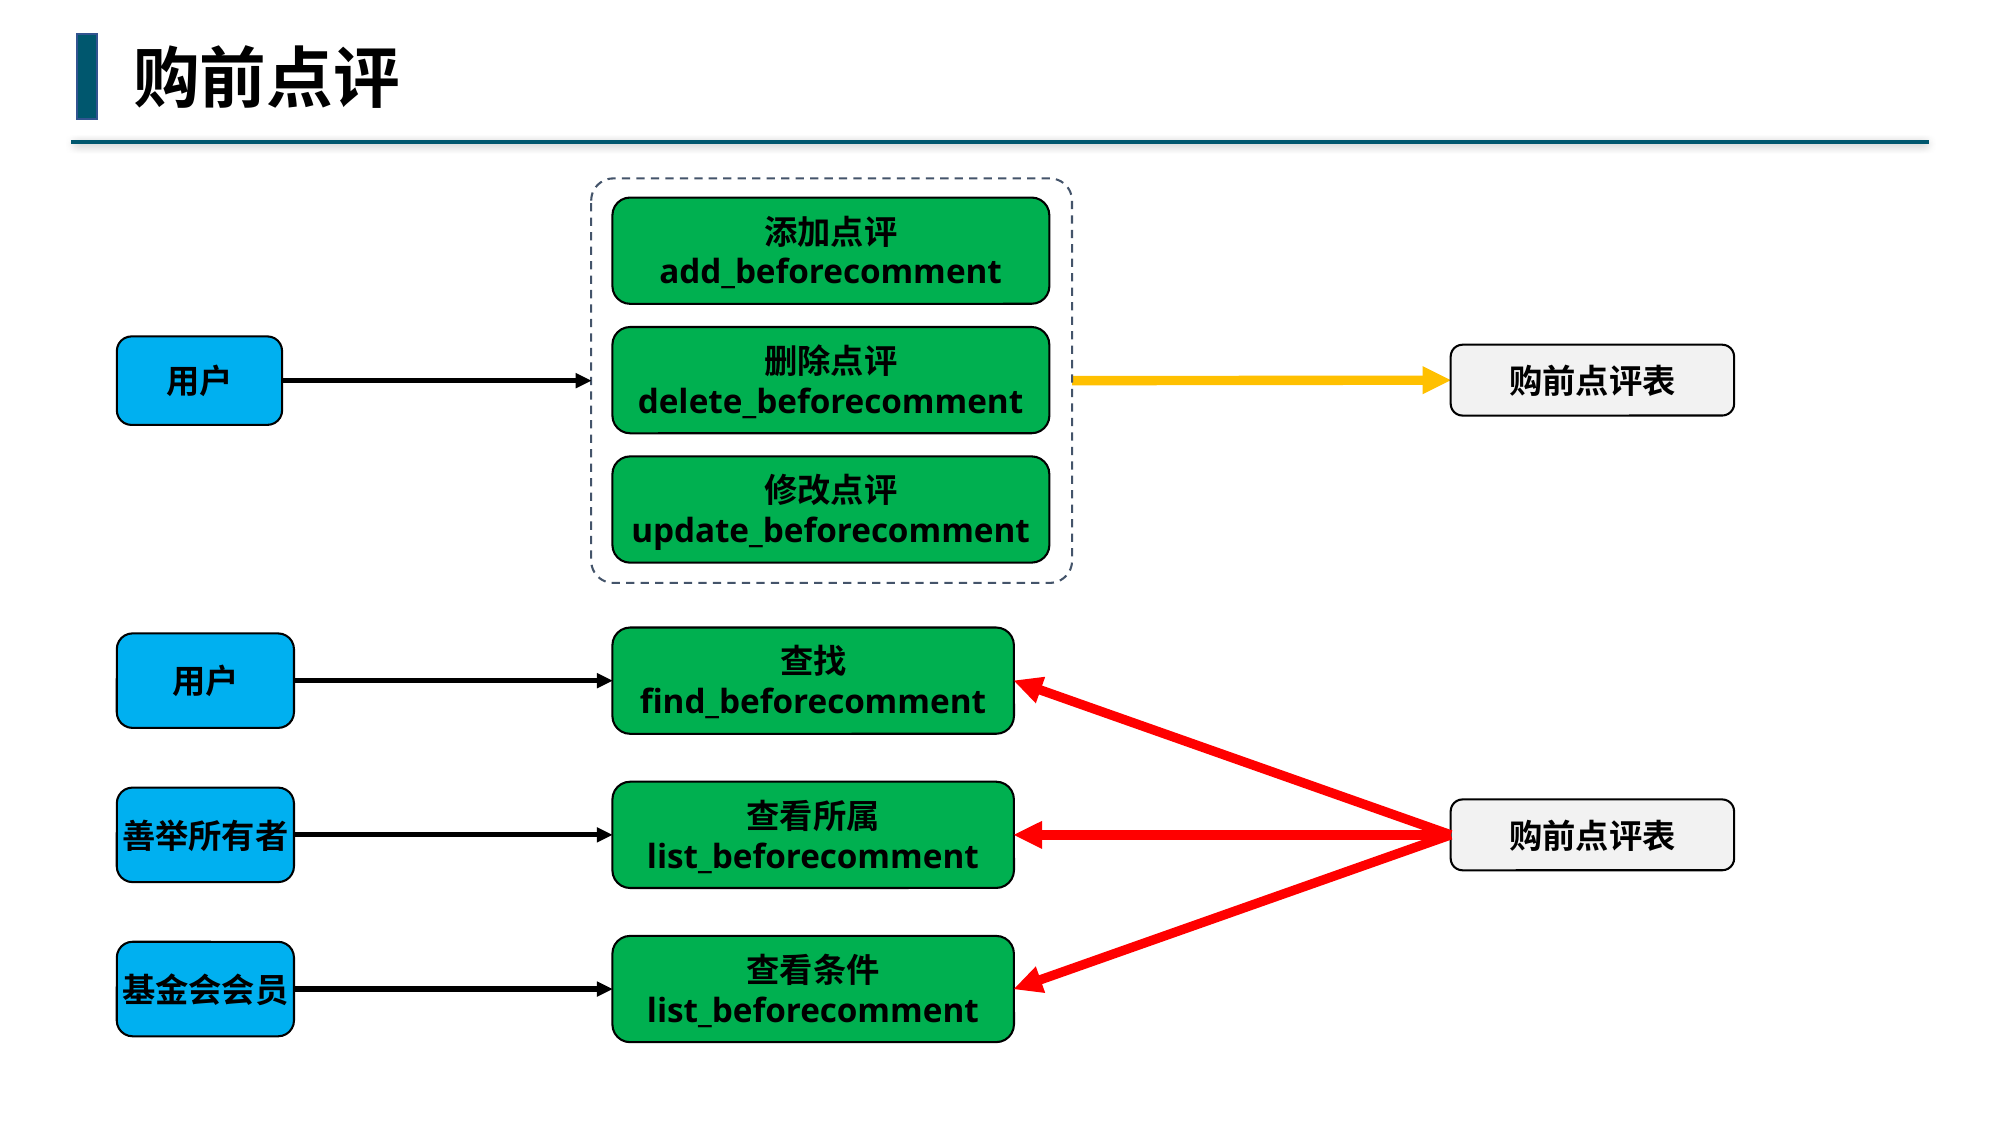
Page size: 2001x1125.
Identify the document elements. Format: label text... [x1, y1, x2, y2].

text_box 基金会会员 [115, 940, 296, 1038]
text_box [1014, 835, 1451, 990]
text_box 购前点评表 [1449, 343, 1736, 417]
text_box 购前点评表 [1451, 798, 1736, 872]
text_box [76, 33, 98, 120]
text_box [1014, 680, 1451, 835]
text_box 查看条件 list_beforecomment [611, 934, 1016, 1044]
text_box 用户 [115, 335, 284, 426]
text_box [591, 178, 1073, 583]
text_box 善举所有者 [115, 786, 296, 884]
text_box 用户 [115, 632, 296, 729]
text_box 查找 find_beforecomment [611, 626, 1015, 735]
text_box 购前点评 [118, 28, 415, 124]
text_box 查看所属 list_beforecomment [611, 780, 1014, 890]
